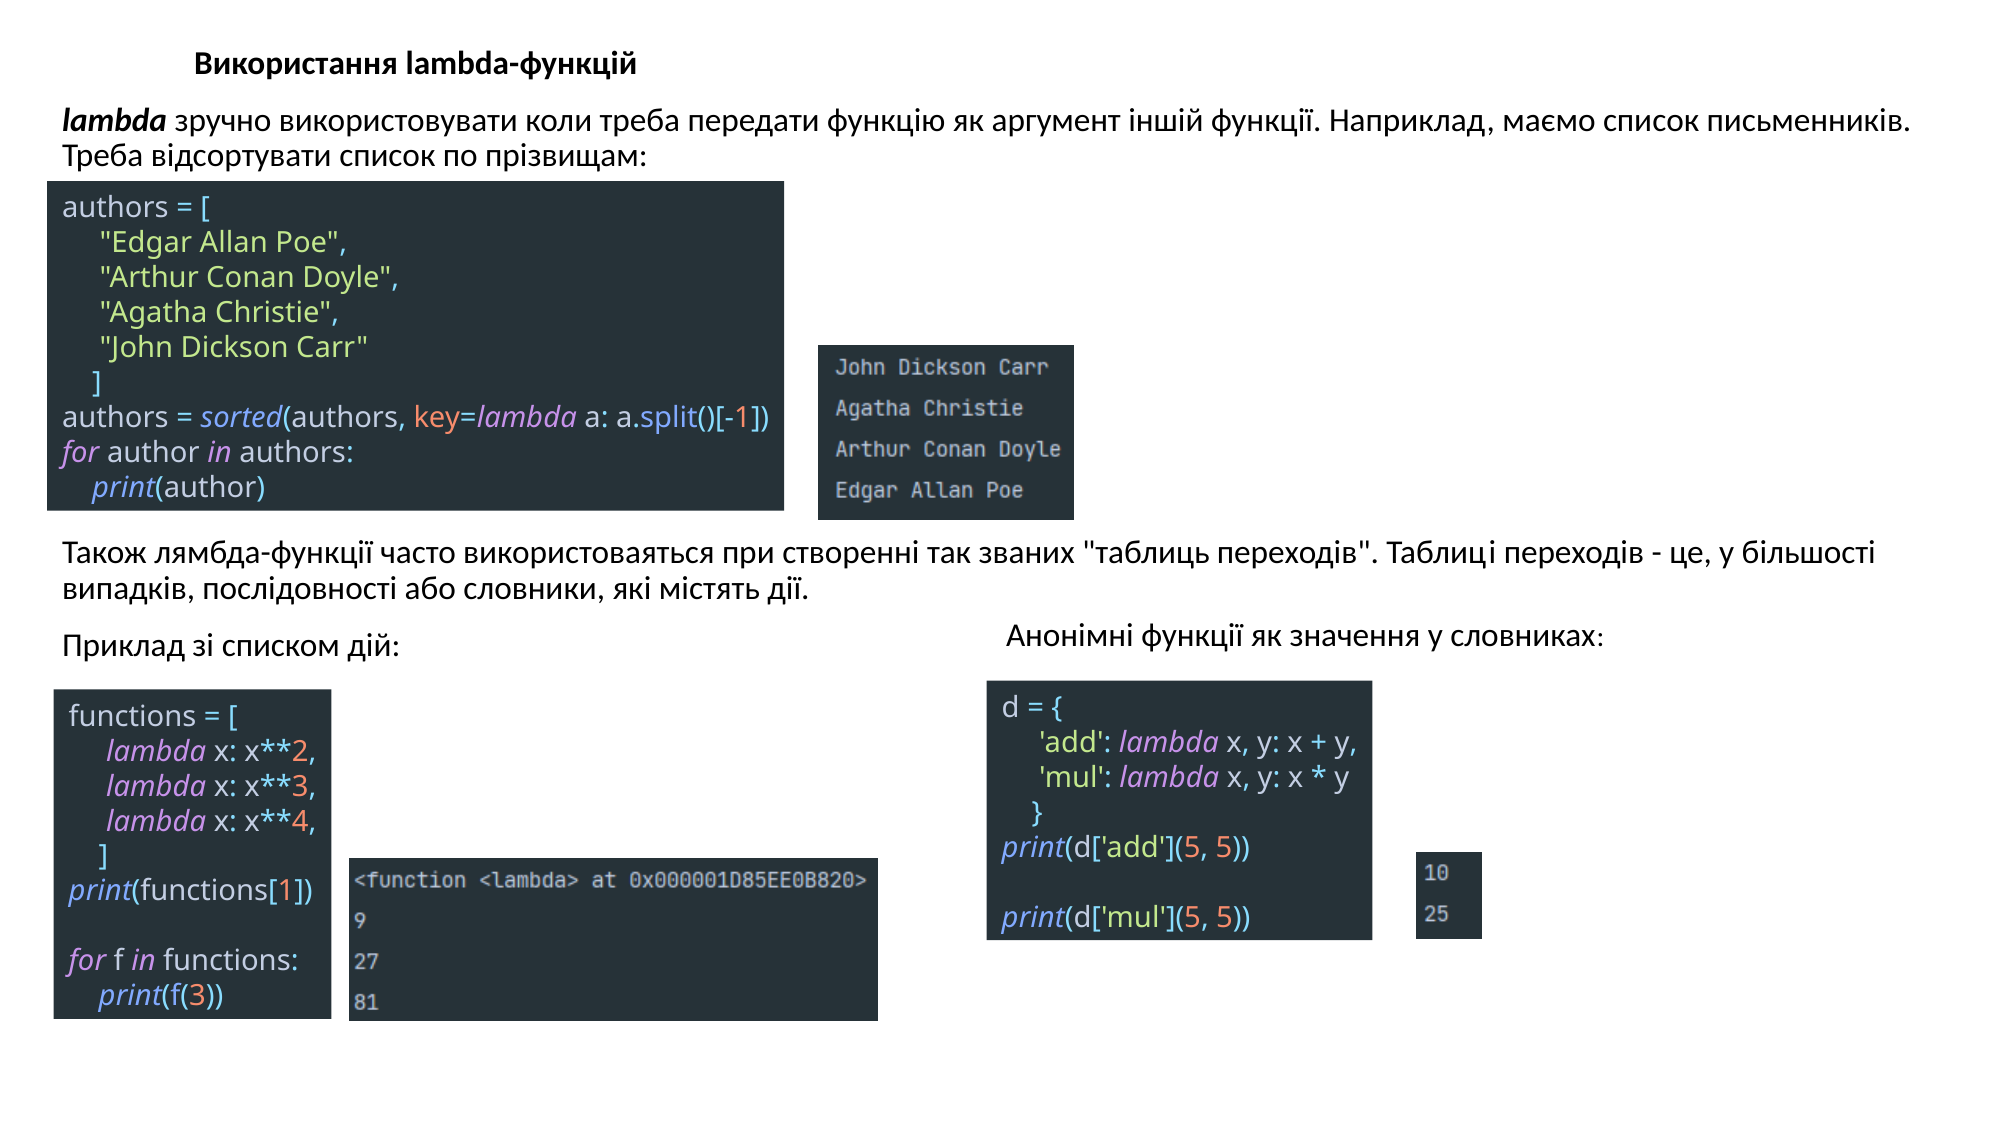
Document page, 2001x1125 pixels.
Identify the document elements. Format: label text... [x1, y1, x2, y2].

text_box functions = [ lambda x: x**2, lambda x: x**3, lambda x: x**4, ] print(functions[1]) for f in functions: print(f(3)) [53, 689, 332, 1019]
text_box d = { 'add': lambda x, y: x + y, 'mul': lambda x, y: x * y } print(d['add'](5, 5)) print(d['mul'](5, 5)) [987, 680, 1372, 941]
text_box authors = [ "Edgar Allan Poe", "Arthur Conan Doyle", "Agatha Christie", "John Dickson Carr" ] authors = sorted(authors, key=lambda a: a.split()[-1]) for author in authors: print(author) [47, 181, 785, 511]
list Використання lambda-функцій lambda зручно використовувати коли треба передати функцію як аргумент іншій функції. Наприклад, маємо список письменників. Треба відсортувати список по прізвищам: Також лямбда-функції часто використоваяться при створенні так званих "таблиць переходів". Таблиці переходів - це, у більшості випадків, послідовності або словники, які містять дії. Приклад зі списком дій: [47, 38, 1956, 1125]
picture [1416, 852, 1482, 939]
picture [818, 345, 1074, 520]
text_box Анонімні функції як значення у словниках: [991, 605, 1620, 661]
picture [349, 858, 878, 1021]
